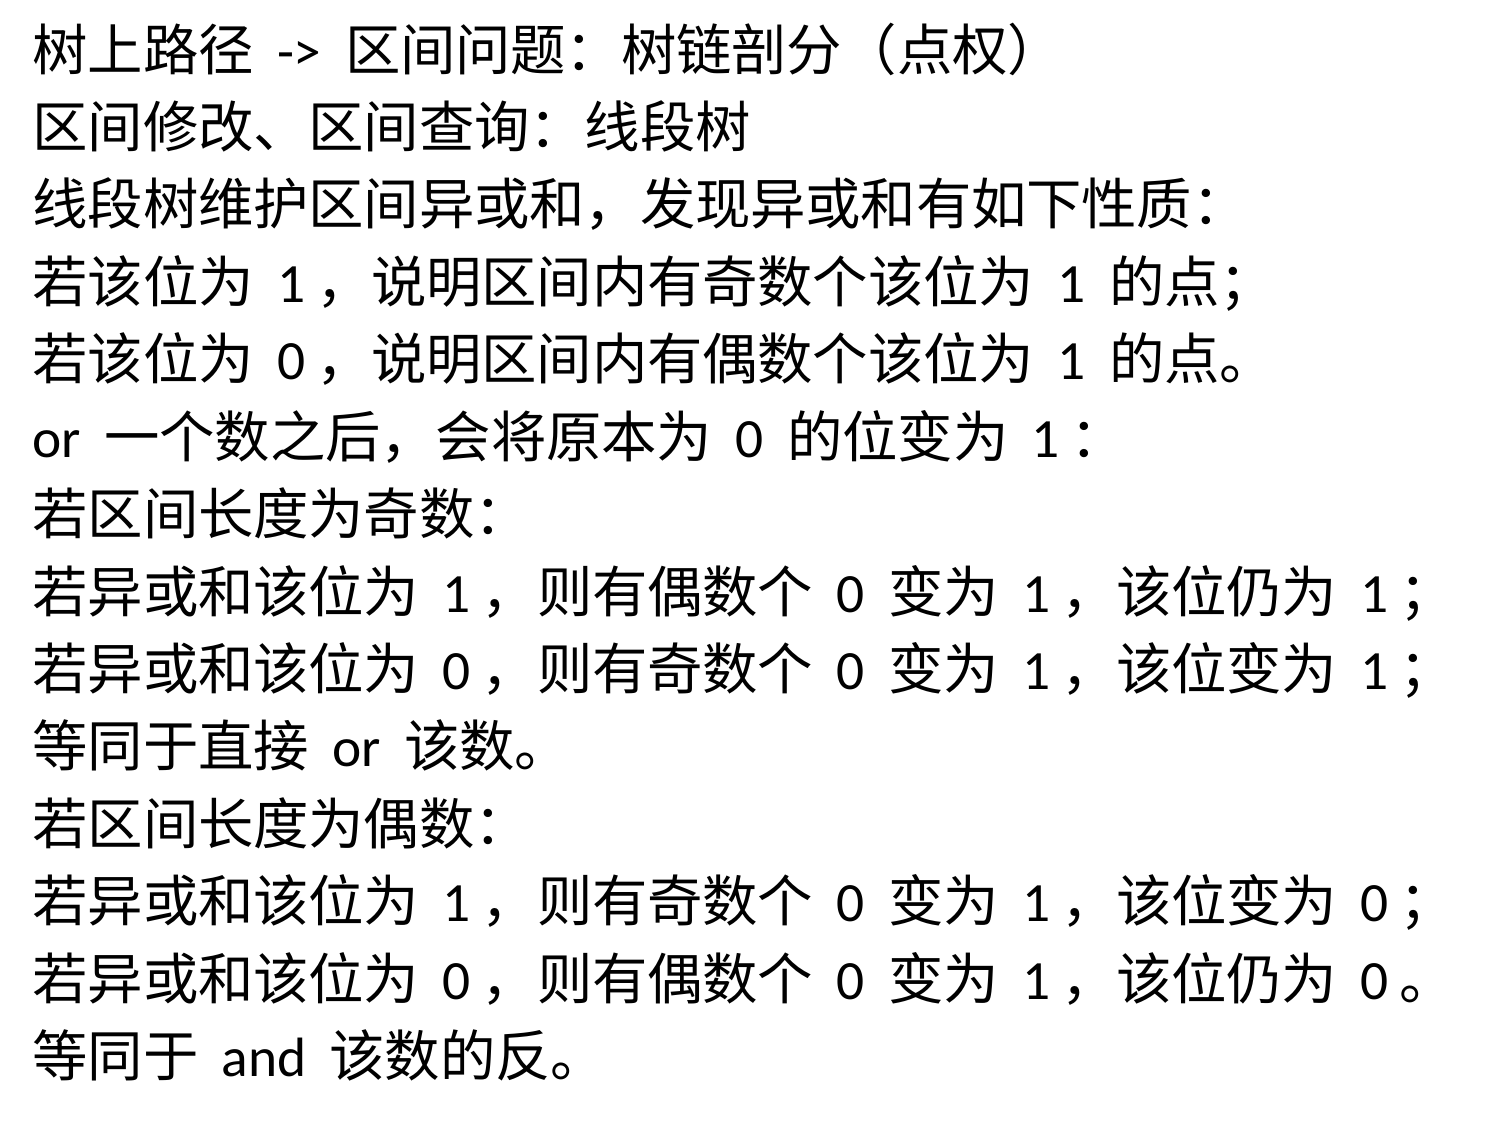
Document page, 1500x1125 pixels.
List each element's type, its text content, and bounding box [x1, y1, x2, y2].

list 树上路径 -> 区间问题：树链剖分（点权） 区间修改、区间查询：线段树 线段树维护区间异或和，发现异或和有如下性质： 若该位为 1，说明区间内有奇数个该位为 1 的点； 若该位为 0，说明区间内有偶数个该位为 1 的点。 or 一个数之后，会将原本为 0 的位变为 1： 若区间长度为奇数： 若异或和该位为 1，则有偶数个 0 变为 1，该位仍为 1； 若异或和该位为 0，则有奇数个 0 变为 1，该位变为 1； 等同于直接 or 该数。 若区间长度为偶数： 若异或和该位为 1，则有奇数个 0 变为 1，该位变为 0； 若异或和该位为 0，则有偶数个 0 变为 1，该位仍为 0。 等同于 and 该数的反。 [17, 7, 1483, 1118]
